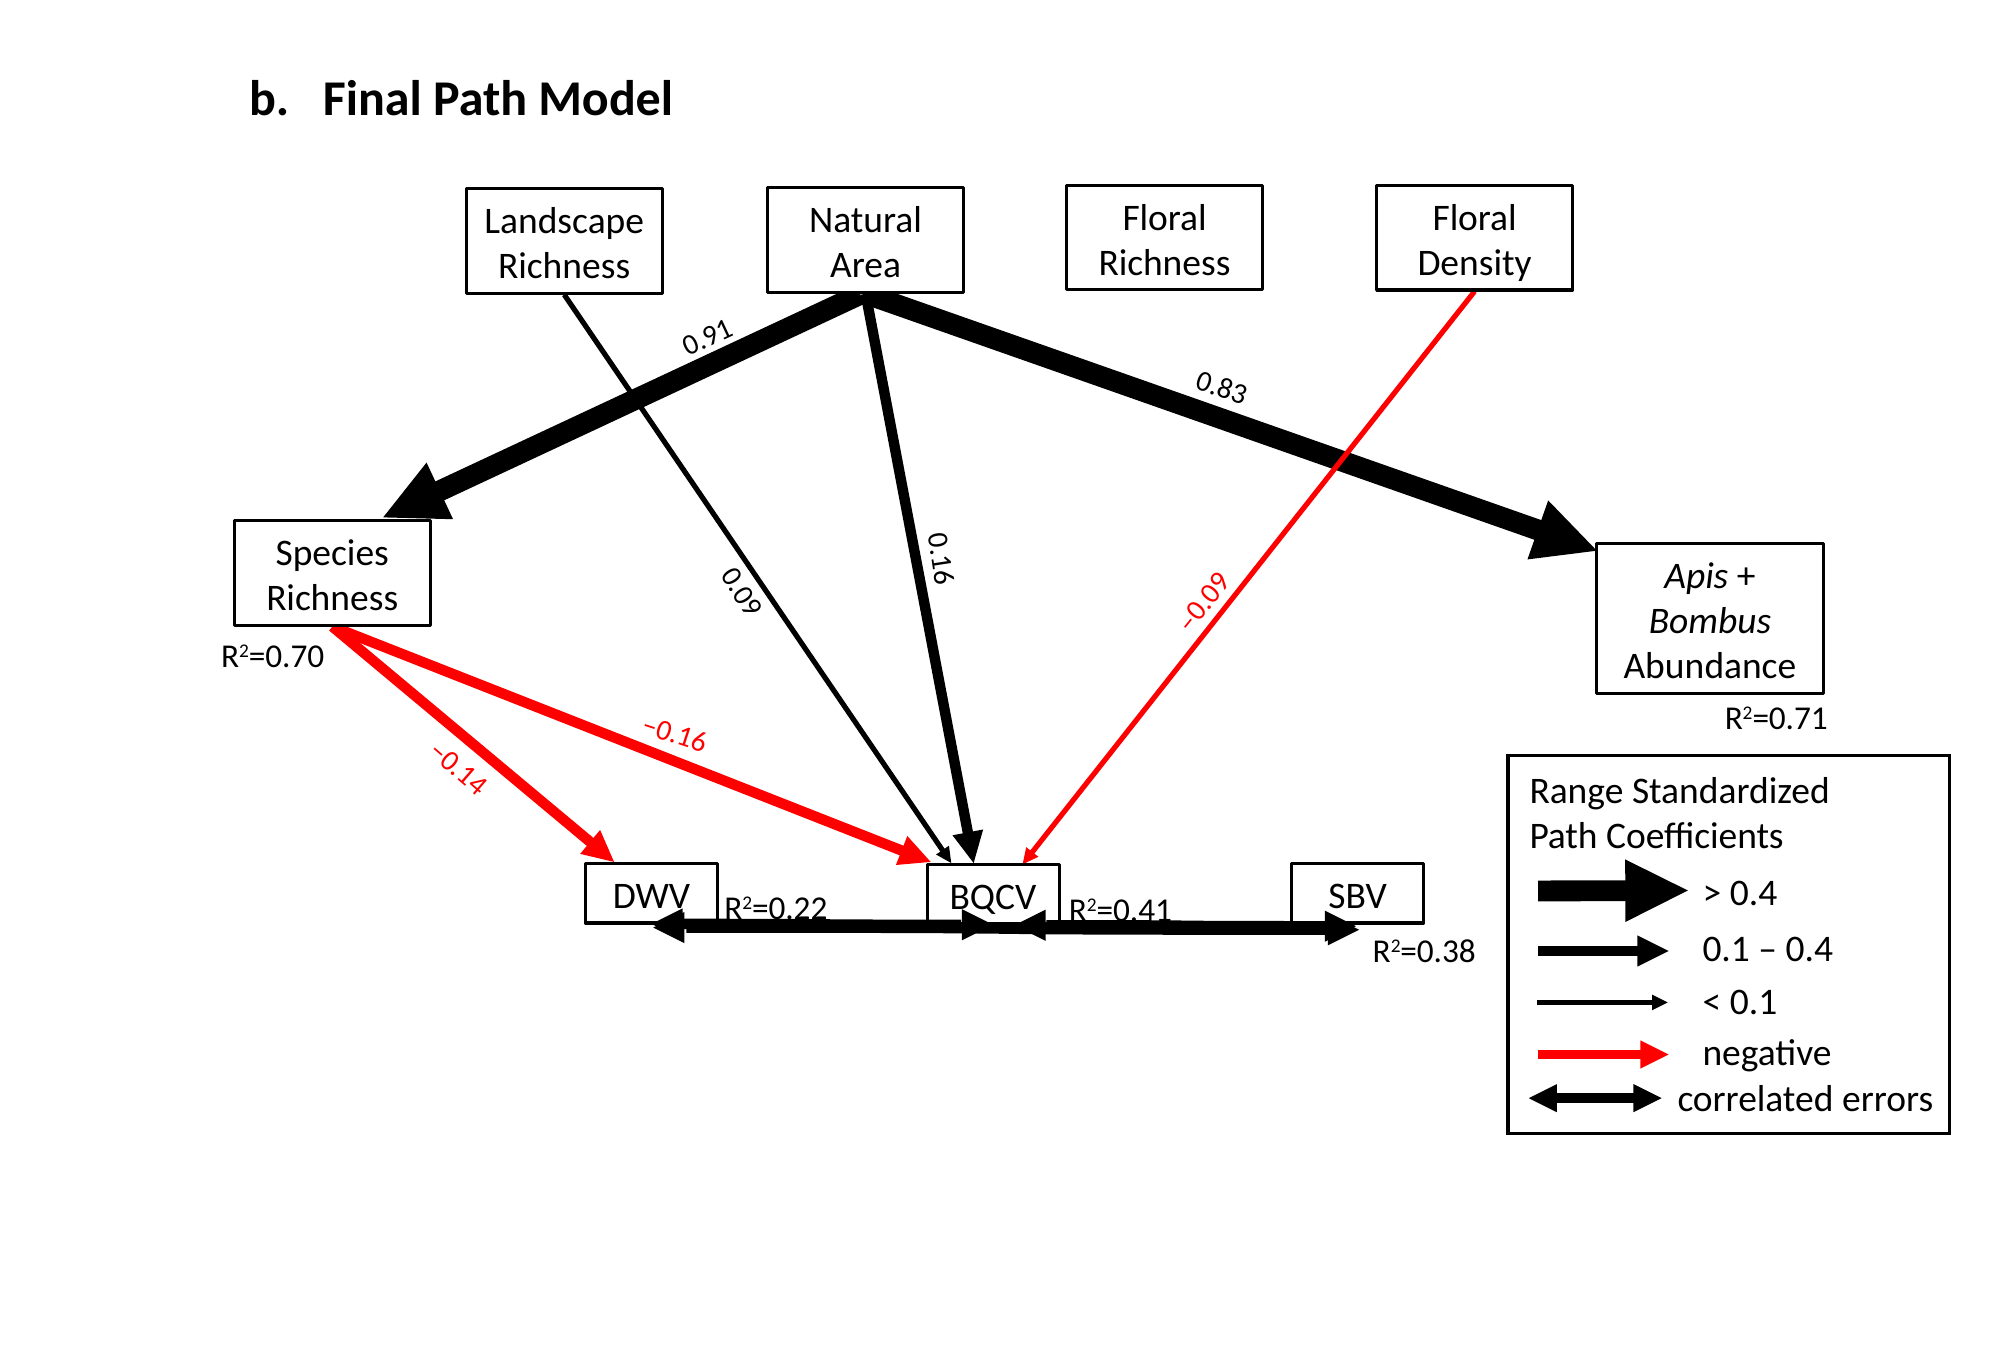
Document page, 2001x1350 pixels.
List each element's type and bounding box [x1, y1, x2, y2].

text_box [206, 58, 1955, 1134]
